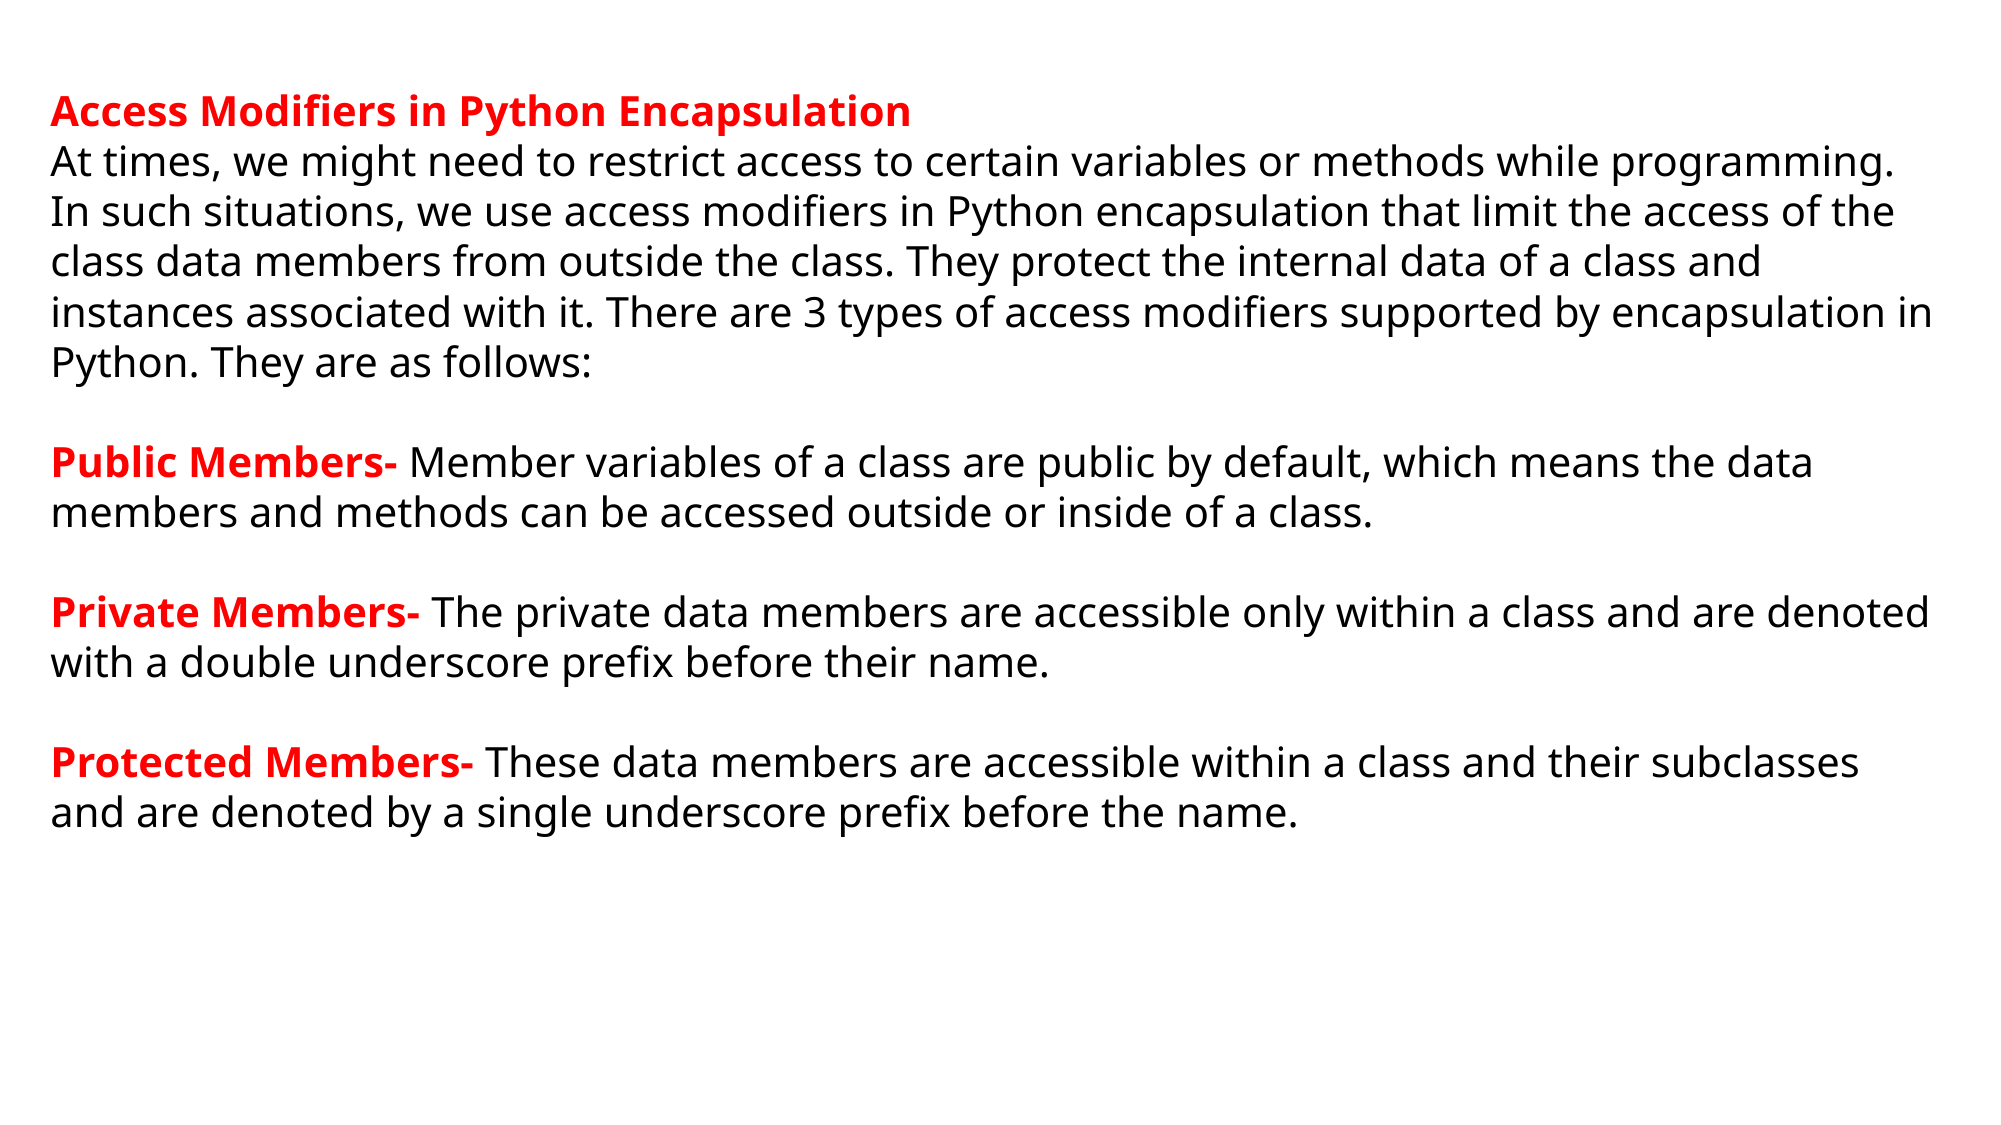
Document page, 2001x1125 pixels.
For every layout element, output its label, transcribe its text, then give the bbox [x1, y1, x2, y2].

text_box Access Modifiers in Python Encapsulation At times, we might need to restrict access to certain variables or methods while programming. In such situations, we use access modifiers in Python encapsulation that limit the access of the class data members from outside the class. They protect the internal data of a class and instances associated with it. There are 3 types of access modifiers supported by encapsulation in Python. They are as follows: Public Members- Member variables of a class are public by default, which means the data members and methods can be accessed outside or inside of a class. Private Members- The private data members are accessible only within a class and are denoted with a double underscore prefix before their name. Protected Members- These data members are accessible within a class and their subclasses and are denoted by a single underscore prefix before the name. [35, 77, 1959, 843]
